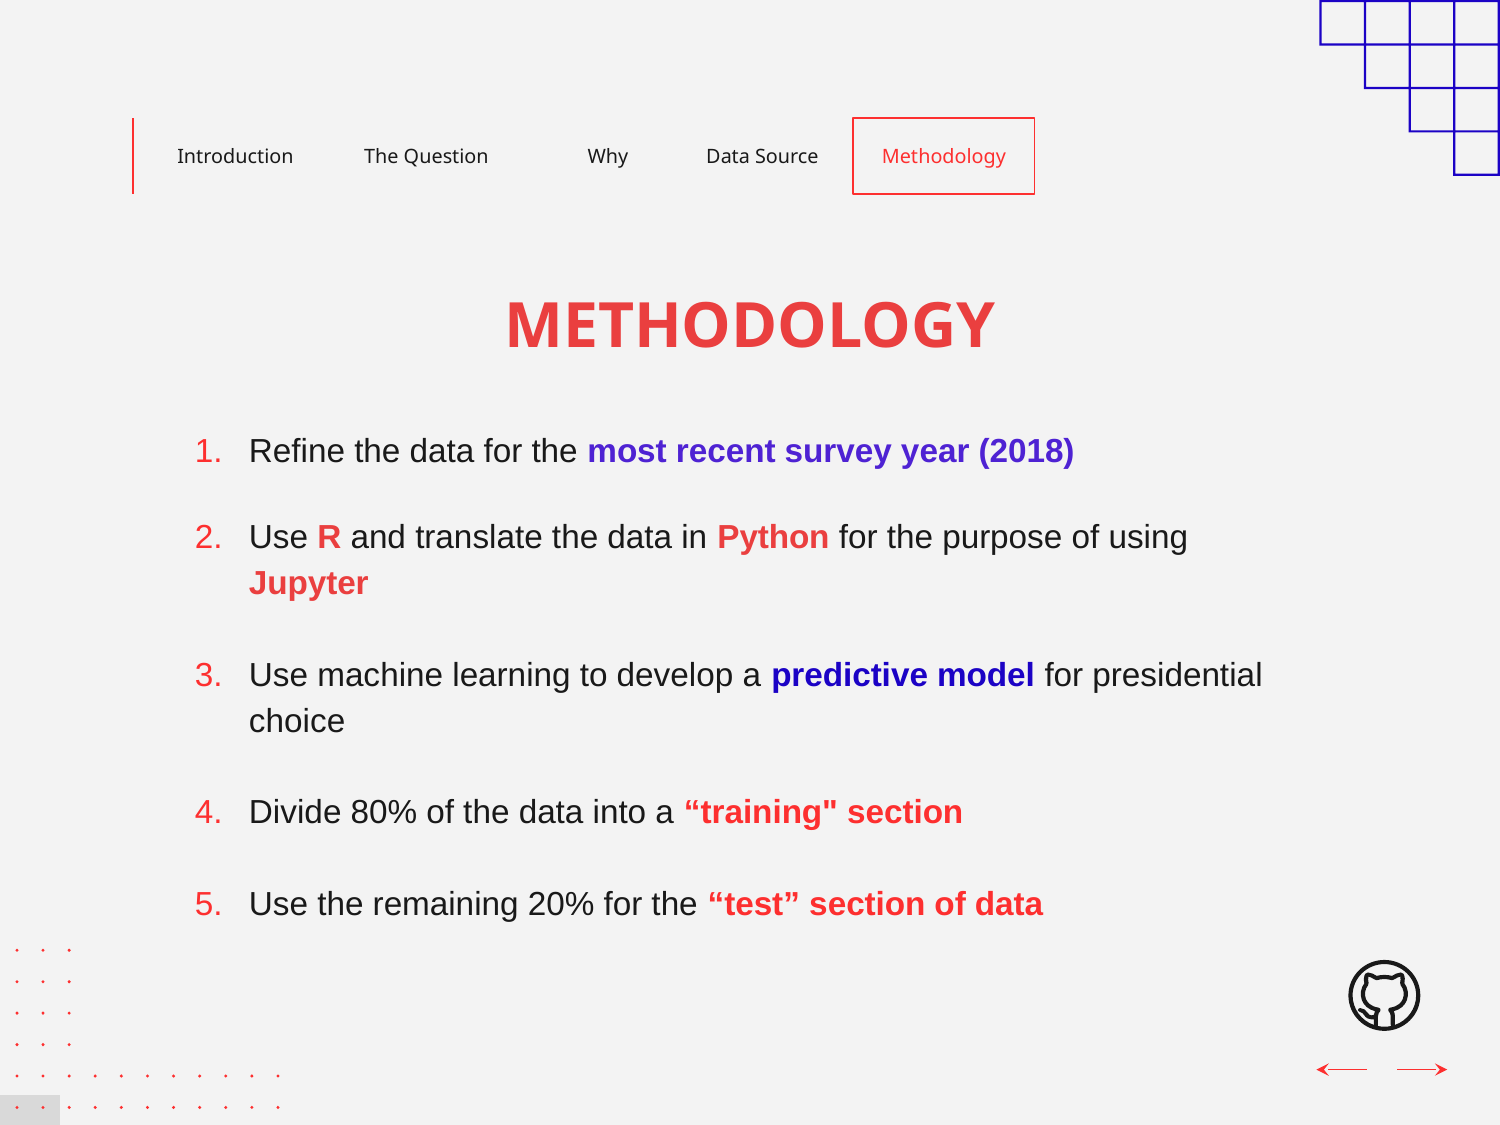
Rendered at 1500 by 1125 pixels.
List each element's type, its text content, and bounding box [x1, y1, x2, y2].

subtitle Data Source [671, 118, 854, 194]
subtitle Refine the data for the most recent survey year (2018) Use R and translate the data in Python for the purpose of using Jupyter Use machine learning to develop a predictive model for presidential choice Divide 80% of the data into a “training" section Use the remaining 20% for the “test” section of data [159, 408, 1291, 979]
subtitle Why [517, 118, 671, 194]
text_box [1312, 1048, 1382, 1093]
subtitle Introduction [144, 118, 327, 194]
subtitle Methodology [852, 117, 1035, 195]
subtitle The Question [335, 118, 517, 194]
text_box [1348, 959, 1421, 1031]
title METHODOLOGY [480, 264, 1020, 381]
text_box [1390, 1048, 1460, 1093]
